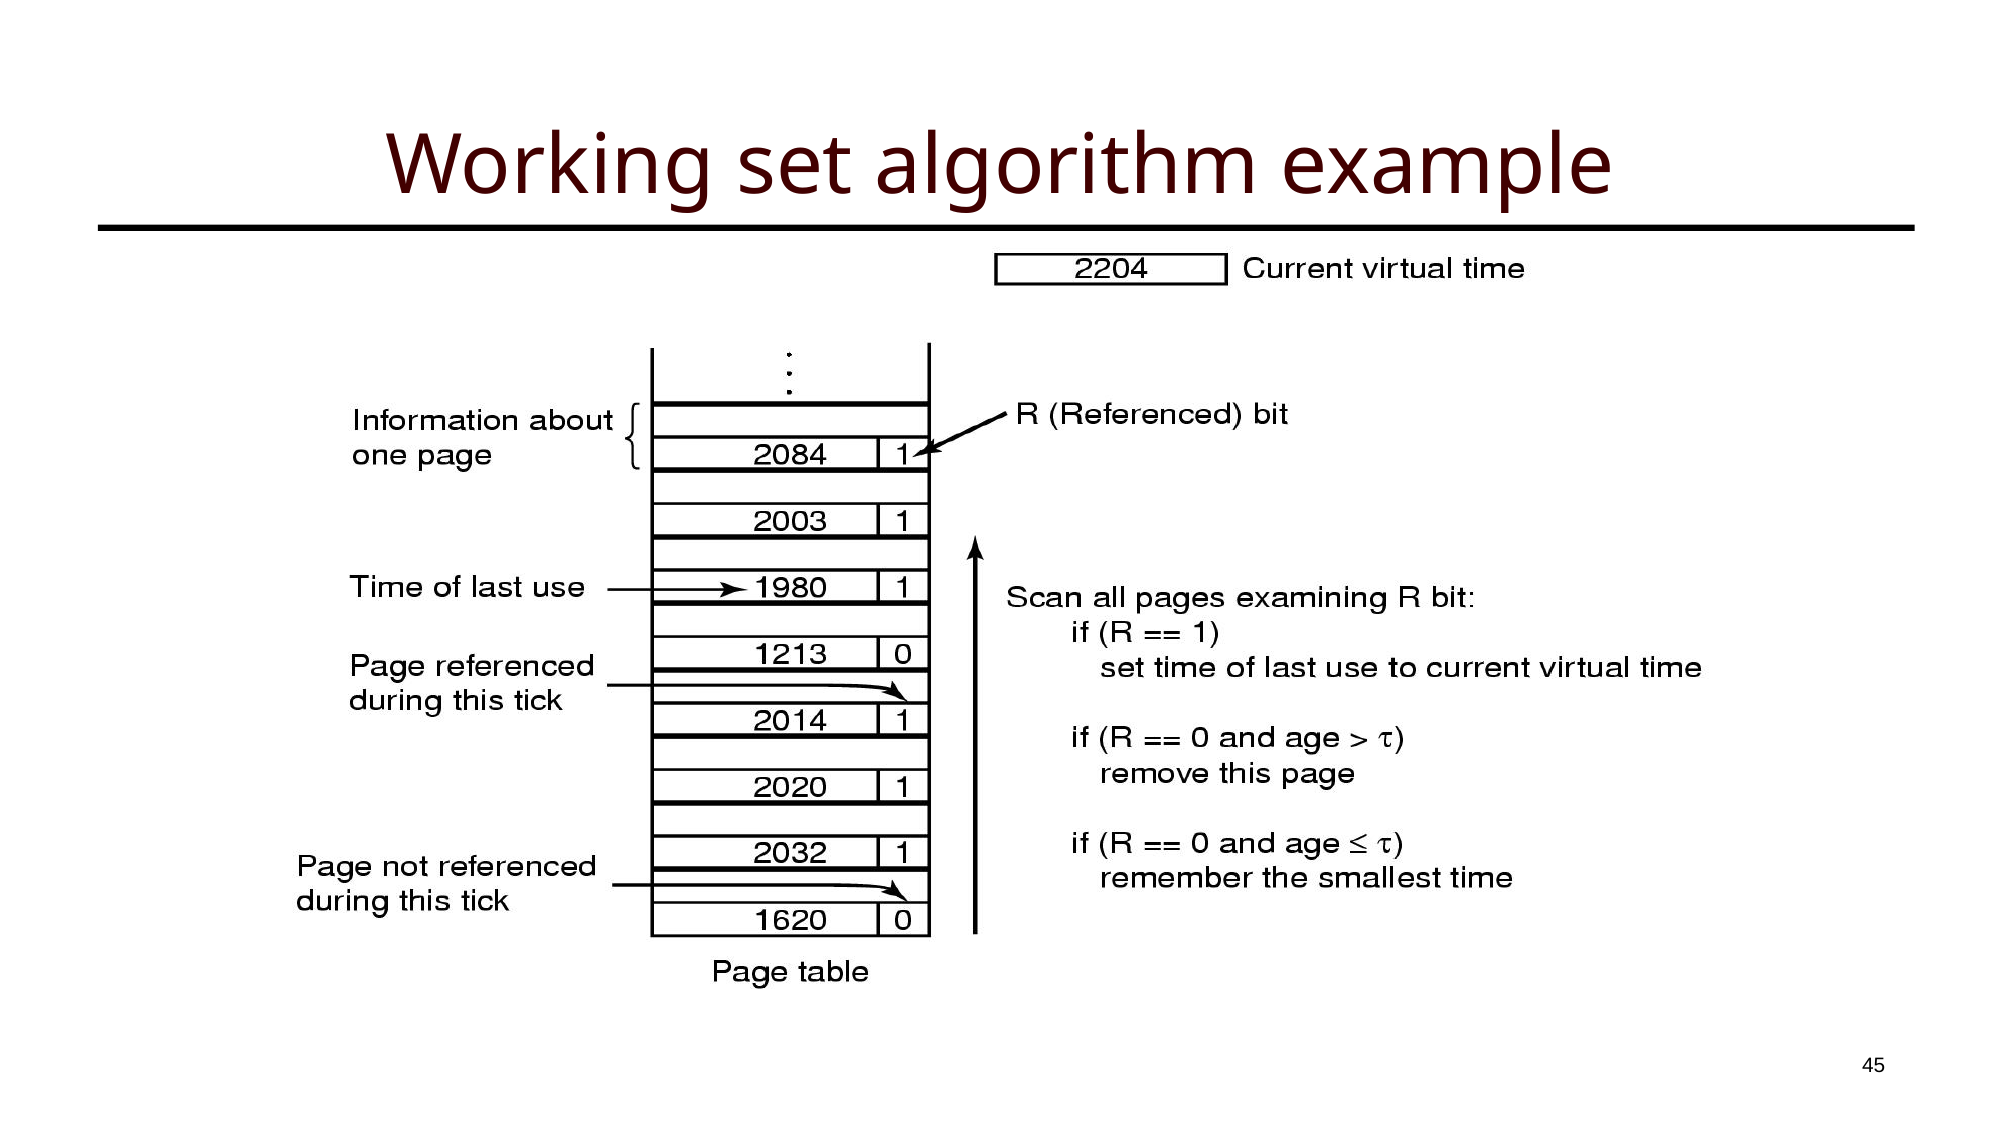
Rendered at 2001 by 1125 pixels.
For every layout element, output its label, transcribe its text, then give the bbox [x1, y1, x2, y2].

title Working set algorithm example [99, 66, 1902, 218]
slide_number 45 [1483, 1043, 1901, 1120]
picture [291, 246, 1709, 989]
